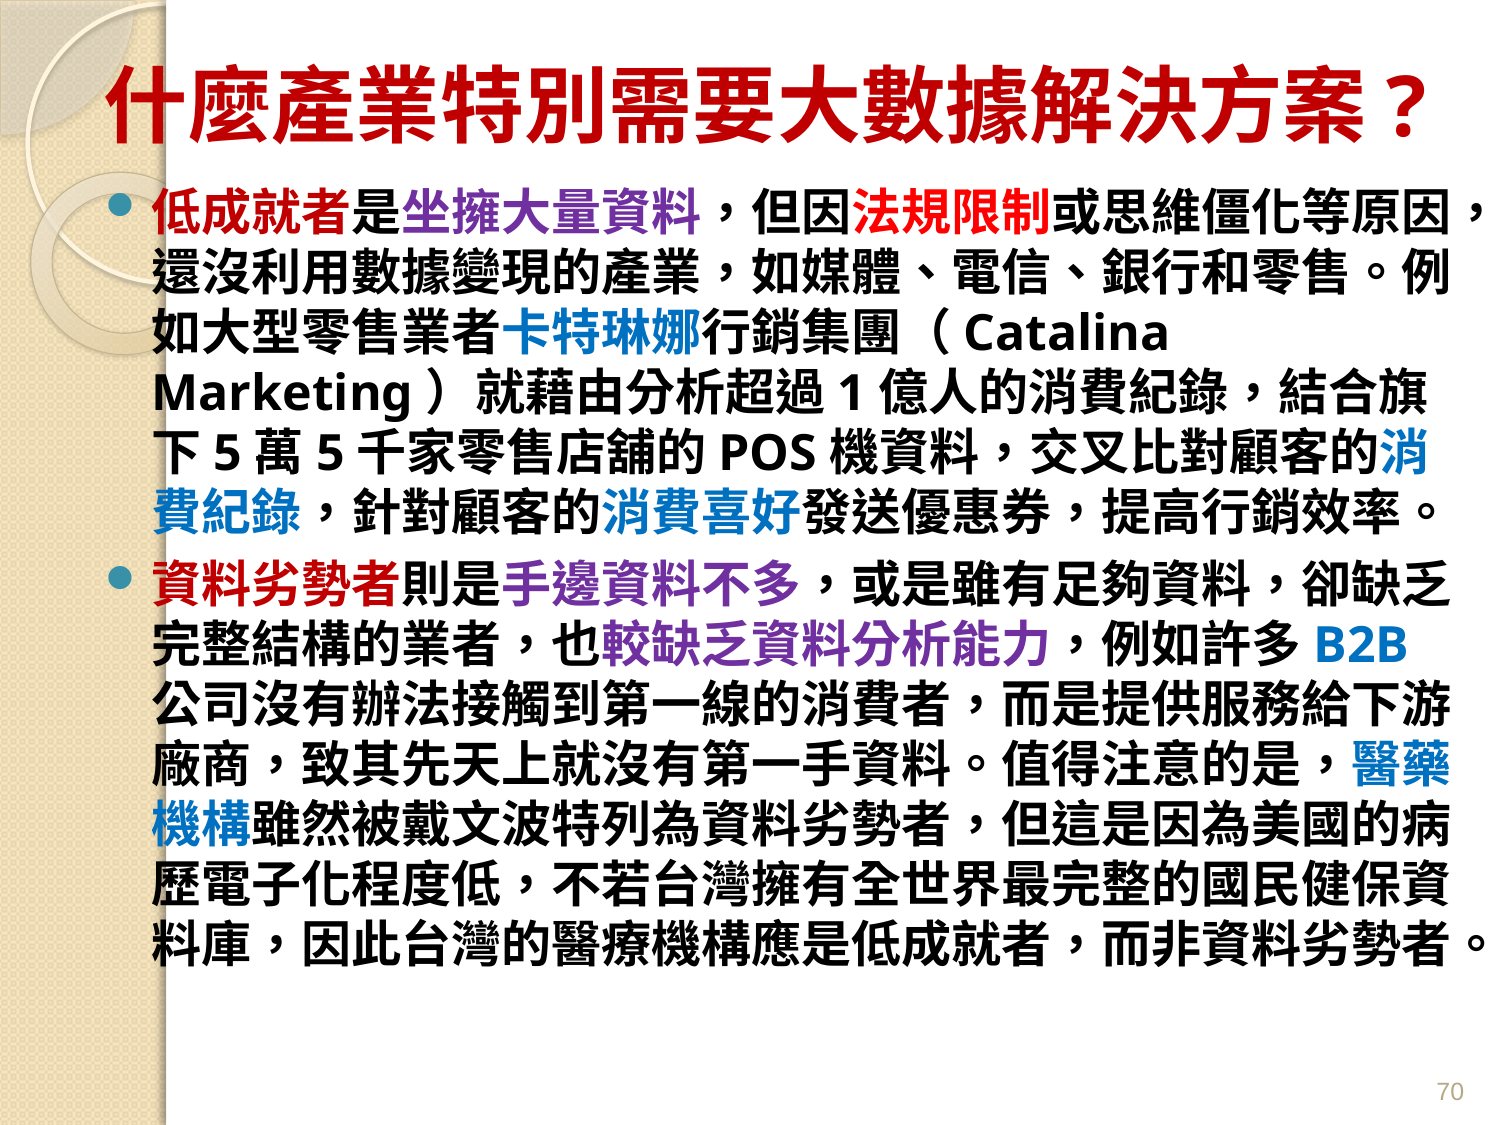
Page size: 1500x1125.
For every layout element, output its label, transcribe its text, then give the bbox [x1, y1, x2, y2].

list 低成就者是坐擁大量資料，但因法規限制或思維僵化等原因，還沒利用數據變現的產業，如媒體、電信、銀行和零售。例如大型零售業者卡特琳娜行銷集團（Catalina Marketing）就藉由分析超過1億人的消費紀錄，結合旗下5萬5千家零售店舖的POS機資料，交叉比對顧客的消費紀錄，針對顧客的消費喜好發送優惠券，提高行銷效率。 資料劣勢者則是手邊資料不多，或是雖有足夠資料，卻缺乏完整結構的業者，也較缺乏資料分析能力，例如許多B2B公司沒有辦法接觸到第一線的消費者，而是提供服務給下游廠商，致其先天上就沒有第一手資料。值得注意的是，醫藥機構雖然被戴文波特列為資料劣勢者，但這是因為美國的病歷電子化程度低，不若台灣擁有全世界最完整的國民健保資料庫，因此台灣的醫療機構應是低成就者，而非資料劣勢者。 [76, 172, 1471, 1071]
slide_number 70 [1413, 1034, 1488, 1113]
title 什麼產業特別需要大數據解決方案? [88, 45, 1466, 161]
